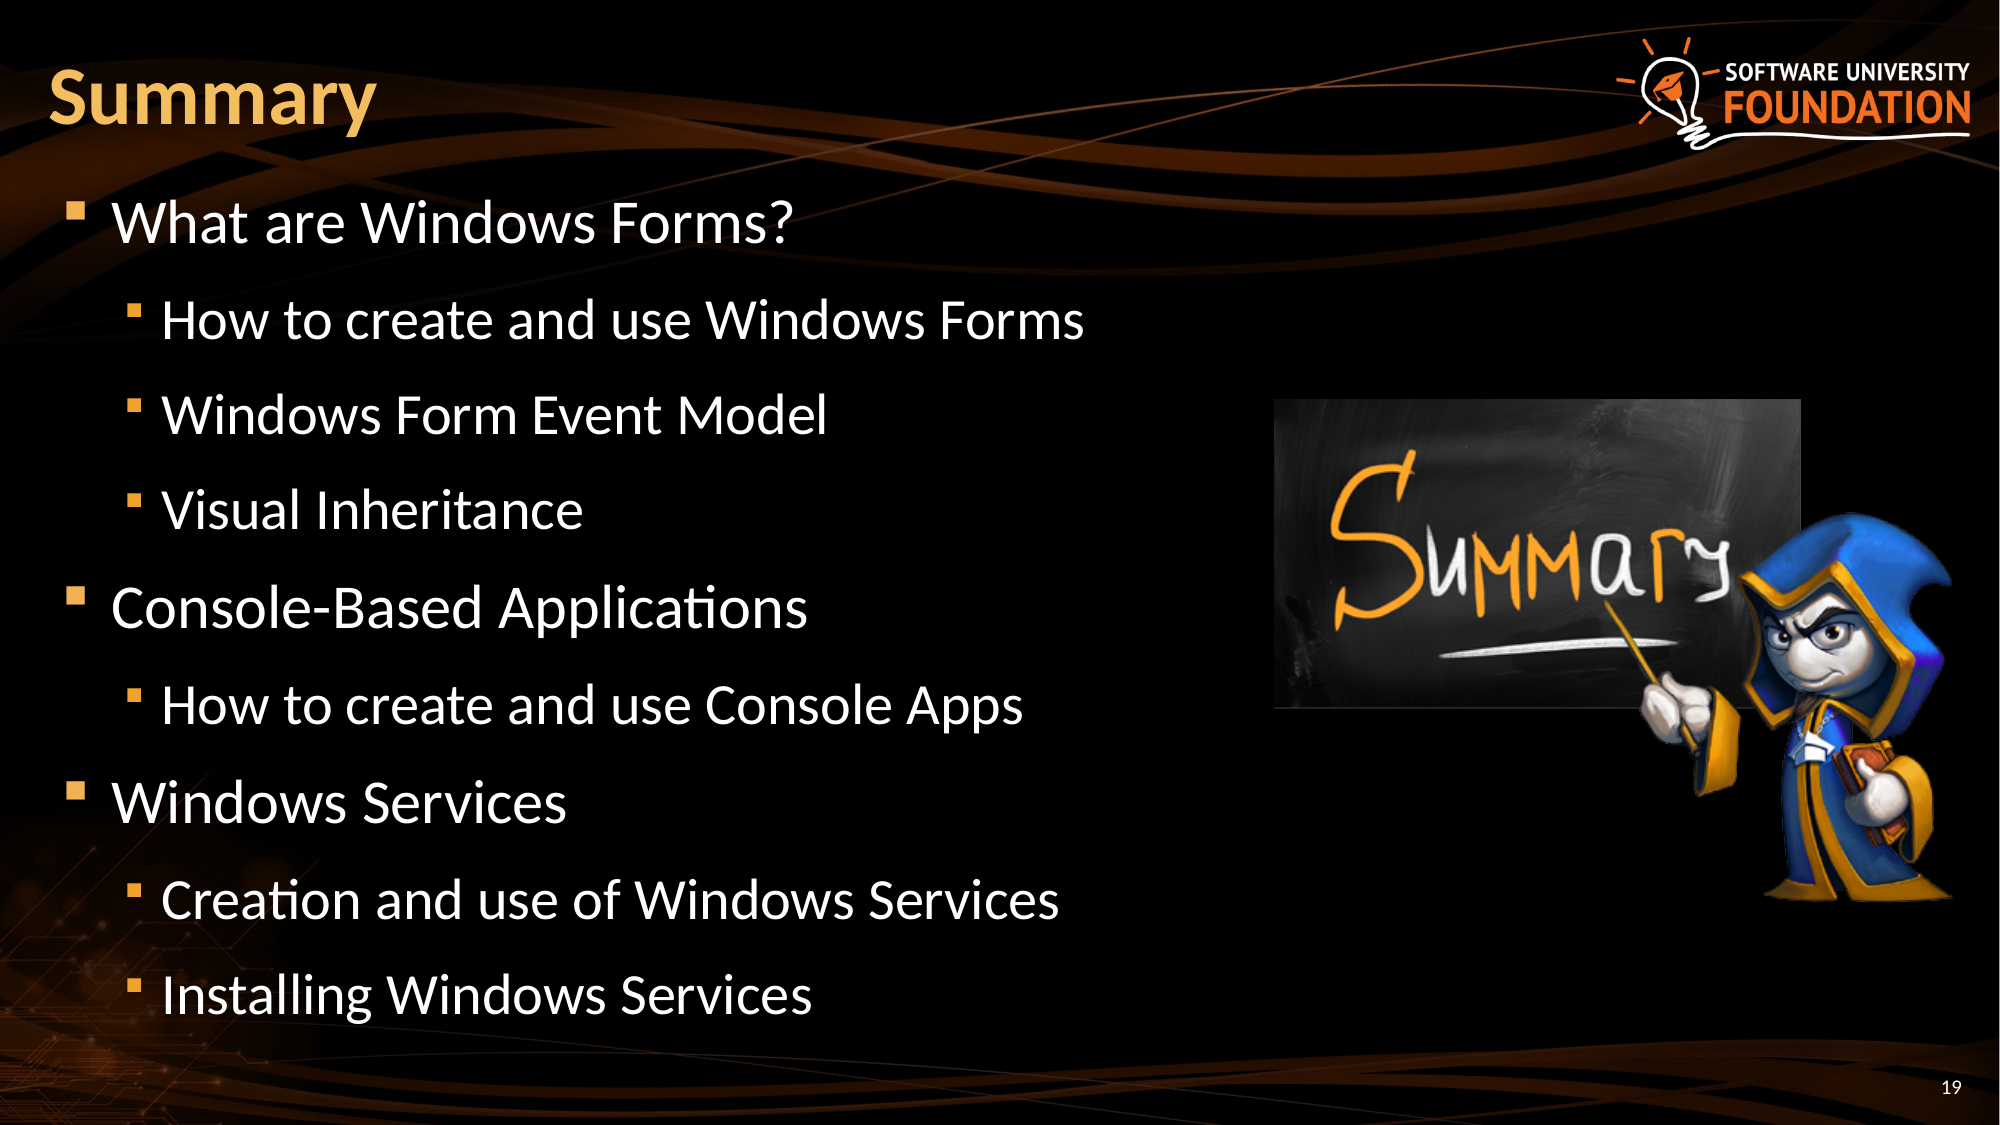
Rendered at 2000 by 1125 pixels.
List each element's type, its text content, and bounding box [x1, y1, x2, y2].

picture [0, 0, 2000, 1125]
title Summary [30, 6, 1602, 189]
slide_number 19 [1897, 1070, 1968, 1103]
list What are Windows Forms? How to create and use Windows Forms Windows Form Event Model Visual Inheritance Console-Based Applications How to create and use Console Apps Windows Services Creation and use of Windows Services Installing Windows Services [43, 189, 1275, 1038]
